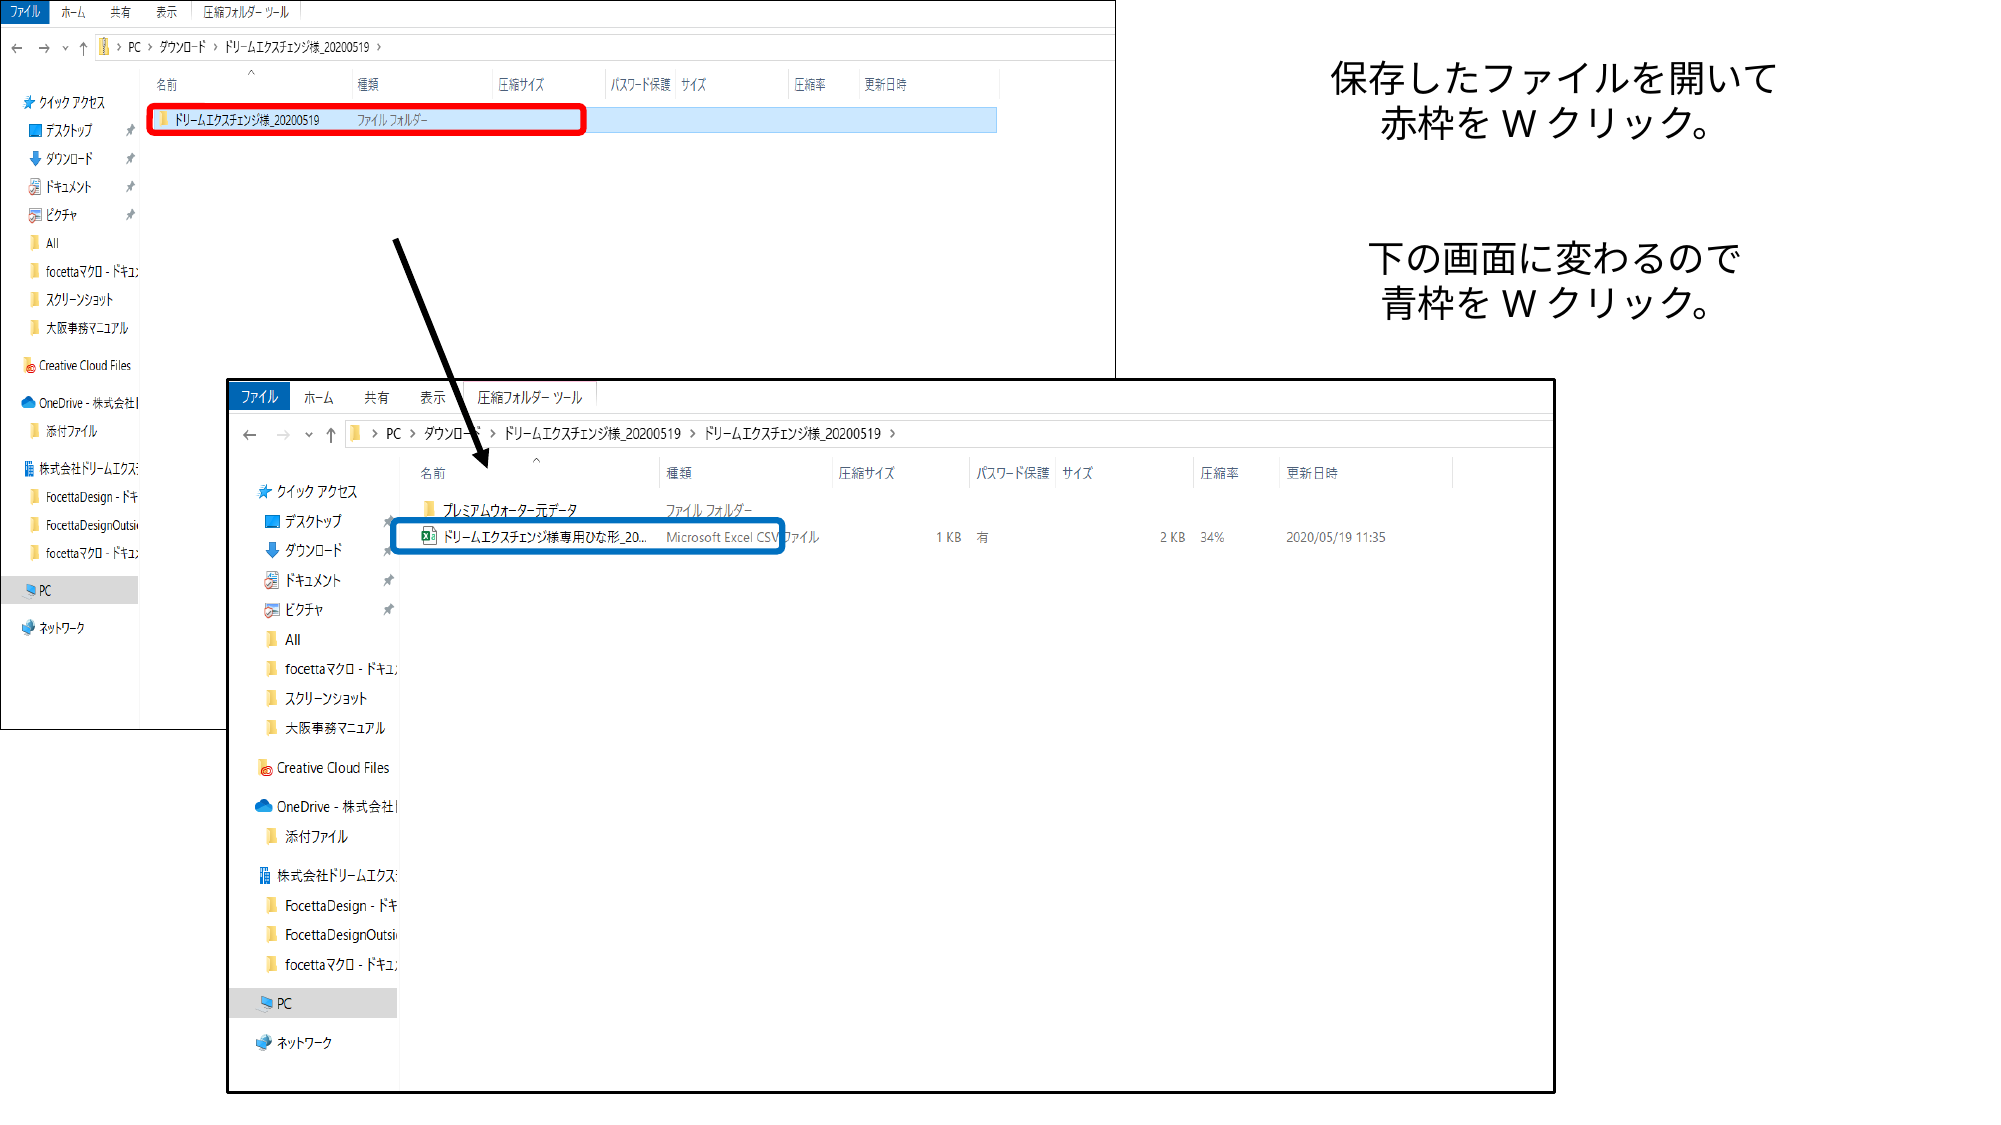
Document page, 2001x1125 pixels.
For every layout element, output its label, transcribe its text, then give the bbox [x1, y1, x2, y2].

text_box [395, 238, 488, 469]
text_box 保存したファイルを開いて 赤枠をWクリック。 下の画面に変わるので 青枠をWクリック。 [1161, 47, 1949, 378]
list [0, 0, 1116, 730]
picture [229, 381, 1554, 1091]
